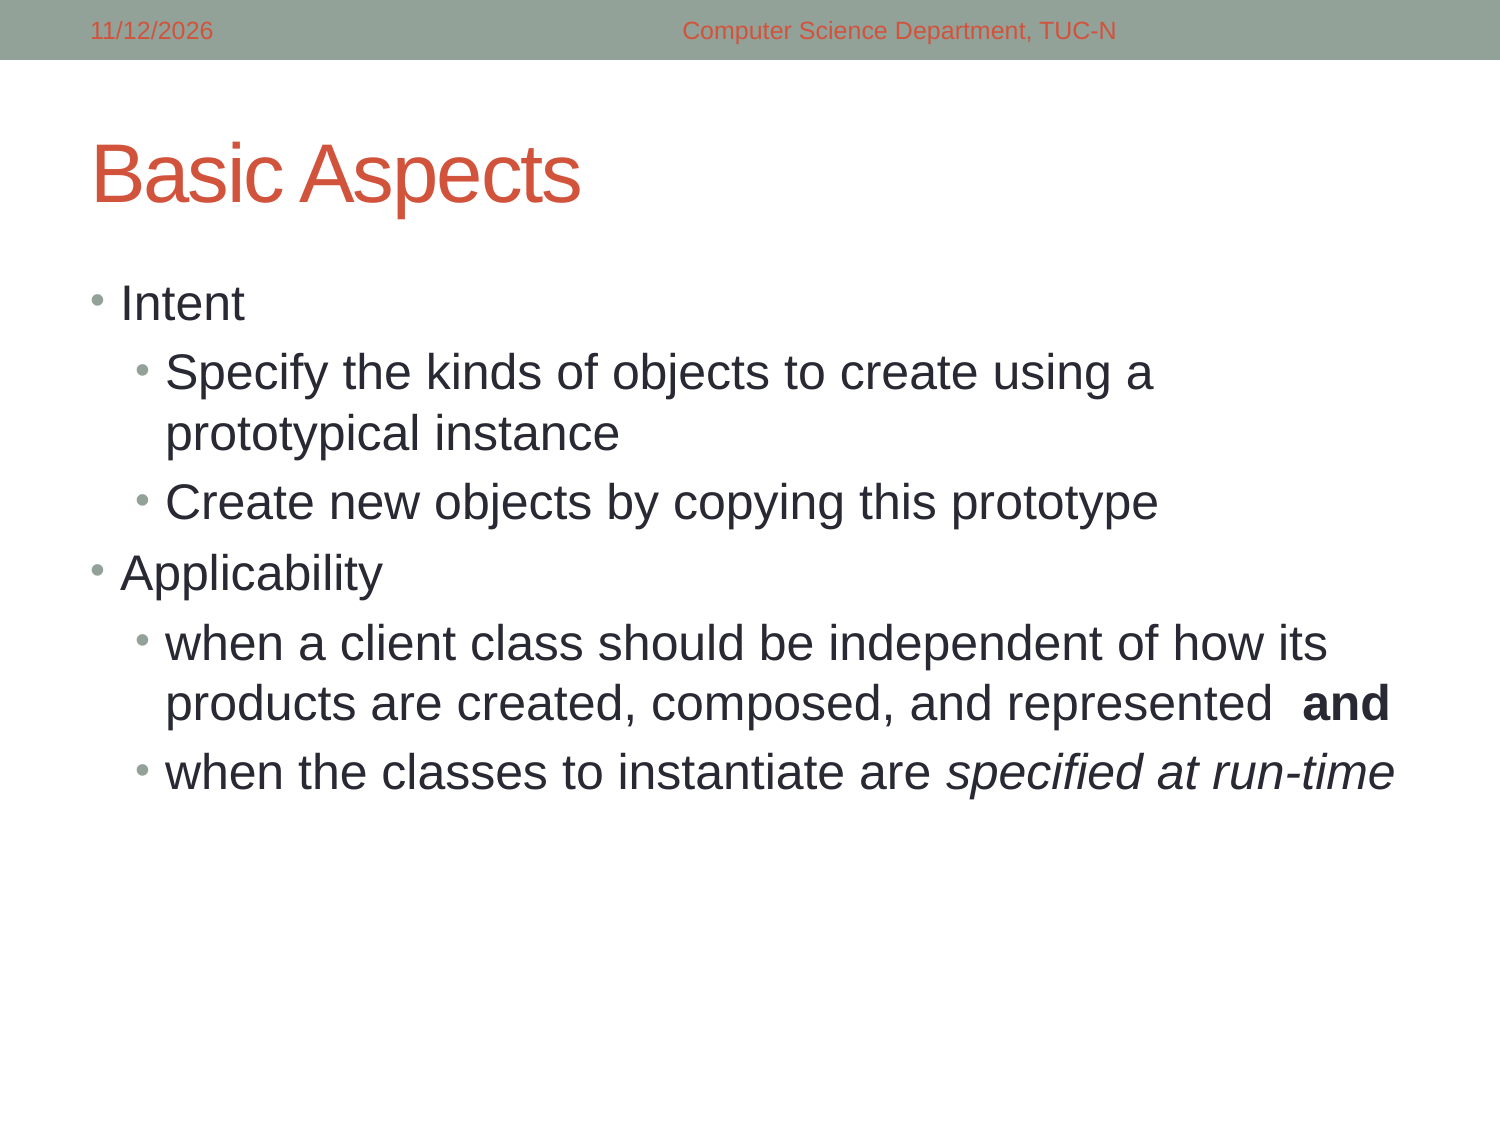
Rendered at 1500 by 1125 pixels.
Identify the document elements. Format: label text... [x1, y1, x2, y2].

title Basic Aspects [75, 87, 1425, 250]
footer Computer Science Department, TUC-N [562, 3, 1238, 57]
list Intent Specify the kinds of objects to create using a prototypical instance Create new objects by copying this prototype Applicability when a client class should be independent of how its products are created, composed, and represented and when the classes to instantiate are specified at run-time [75, 262, 1425, 1063]
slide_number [75, 3, 550, 57]
